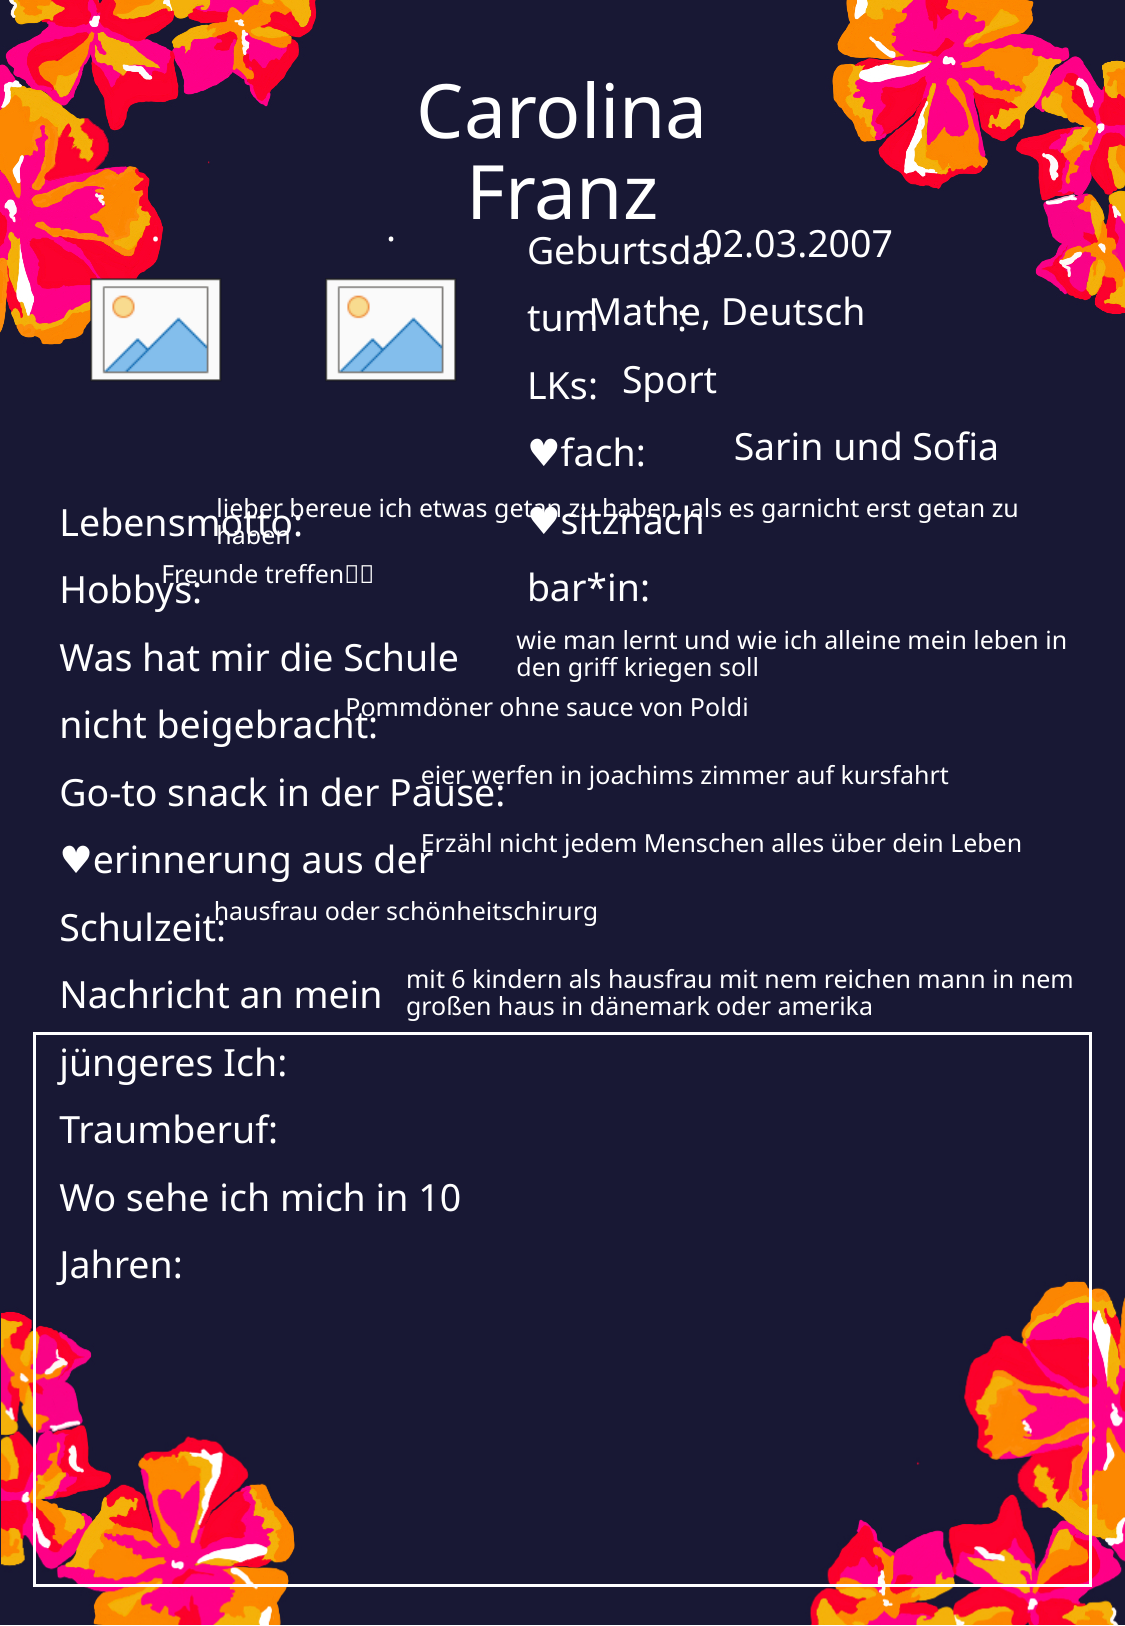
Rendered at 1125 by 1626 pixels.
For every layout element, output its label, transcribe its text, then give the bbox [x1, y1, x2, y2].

list Pommdöner ohne sauce von Poldi [330, 687, 1091, 749]
picture [396, 795, 405, 802]
picture [191, 788, 202, 802]
list mit 6 kindern als hausfrau mit nem reichen mann in nem großen haus in dänemark oder amerika [391, 959, 1091, 1022]
picture [213, 796, 223, 802]
list Sarin und Sofia [718, 420, 1091, 483]
list Mathe, Deutsch [573, 285, 1091, 347]
list eier werfen in joachims zimmer auf kursfahrt [405, 755, 1091, 818]
list Erzähl nicht jedem Menschen alles über dein Leben [405, 823, 1091, 886]
list 02.03.2007 [686, 217, 1091, 277]
list Sport [607, 353, 1091, 416]
list Freunde treffen🤙🏻 [146, 554, 1091, 616]
picture [348, 788, 358, 794]
picture [139, 788, 151, 802]
picture [1, 824, 1125, 1625]
picture [292, 788, 303, 802]
list Carolina Franz [323, 66, 802, 153]
picture [91, 788, 103, 802]
list wie man lernt und wie ich alleine mein leben in den griff kriegen soll [501, 620, 1091, 682]
list hausfrau oder schönheitschirurg [198, 891, 1091, 954]
picture [324, 788, 336, 802]
list lieber bereue ich etwas getan zu haben, als es garnicht erst getan zu haben [201, 488, 1091, 548]
picture [0, 0, 1125, 802]
picture [396, 782, 405, 793]
